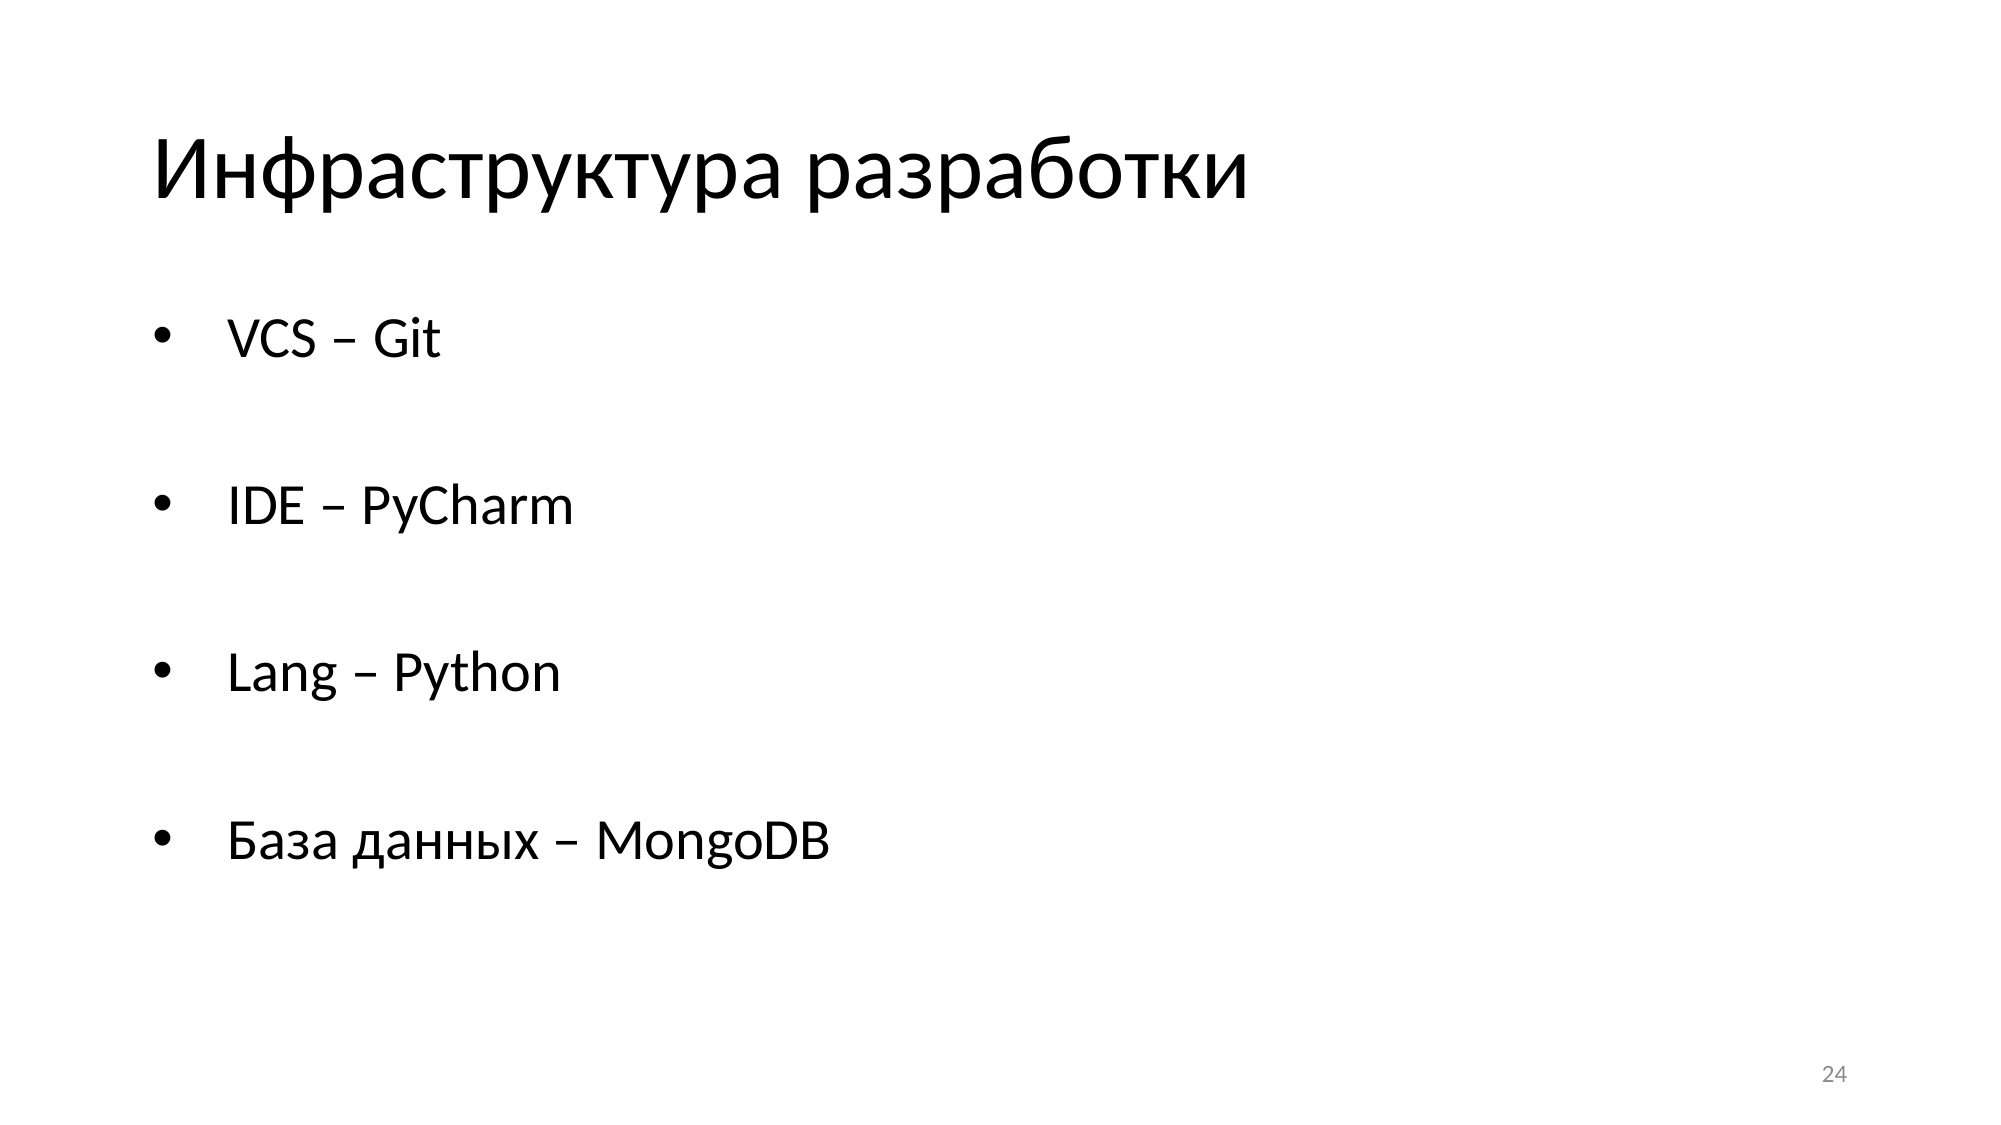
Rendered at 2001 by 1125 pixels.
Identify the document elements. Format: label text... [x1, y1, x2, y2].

title Инфраструктура разработки [137, 59, 1863, 278]
slide_number 24 [1412, 1042, 1863, 1103]
list VCS – Git IDE – PyCharm Lang – Python База данных – MongoDB [137, 299, 1863, 1014]
